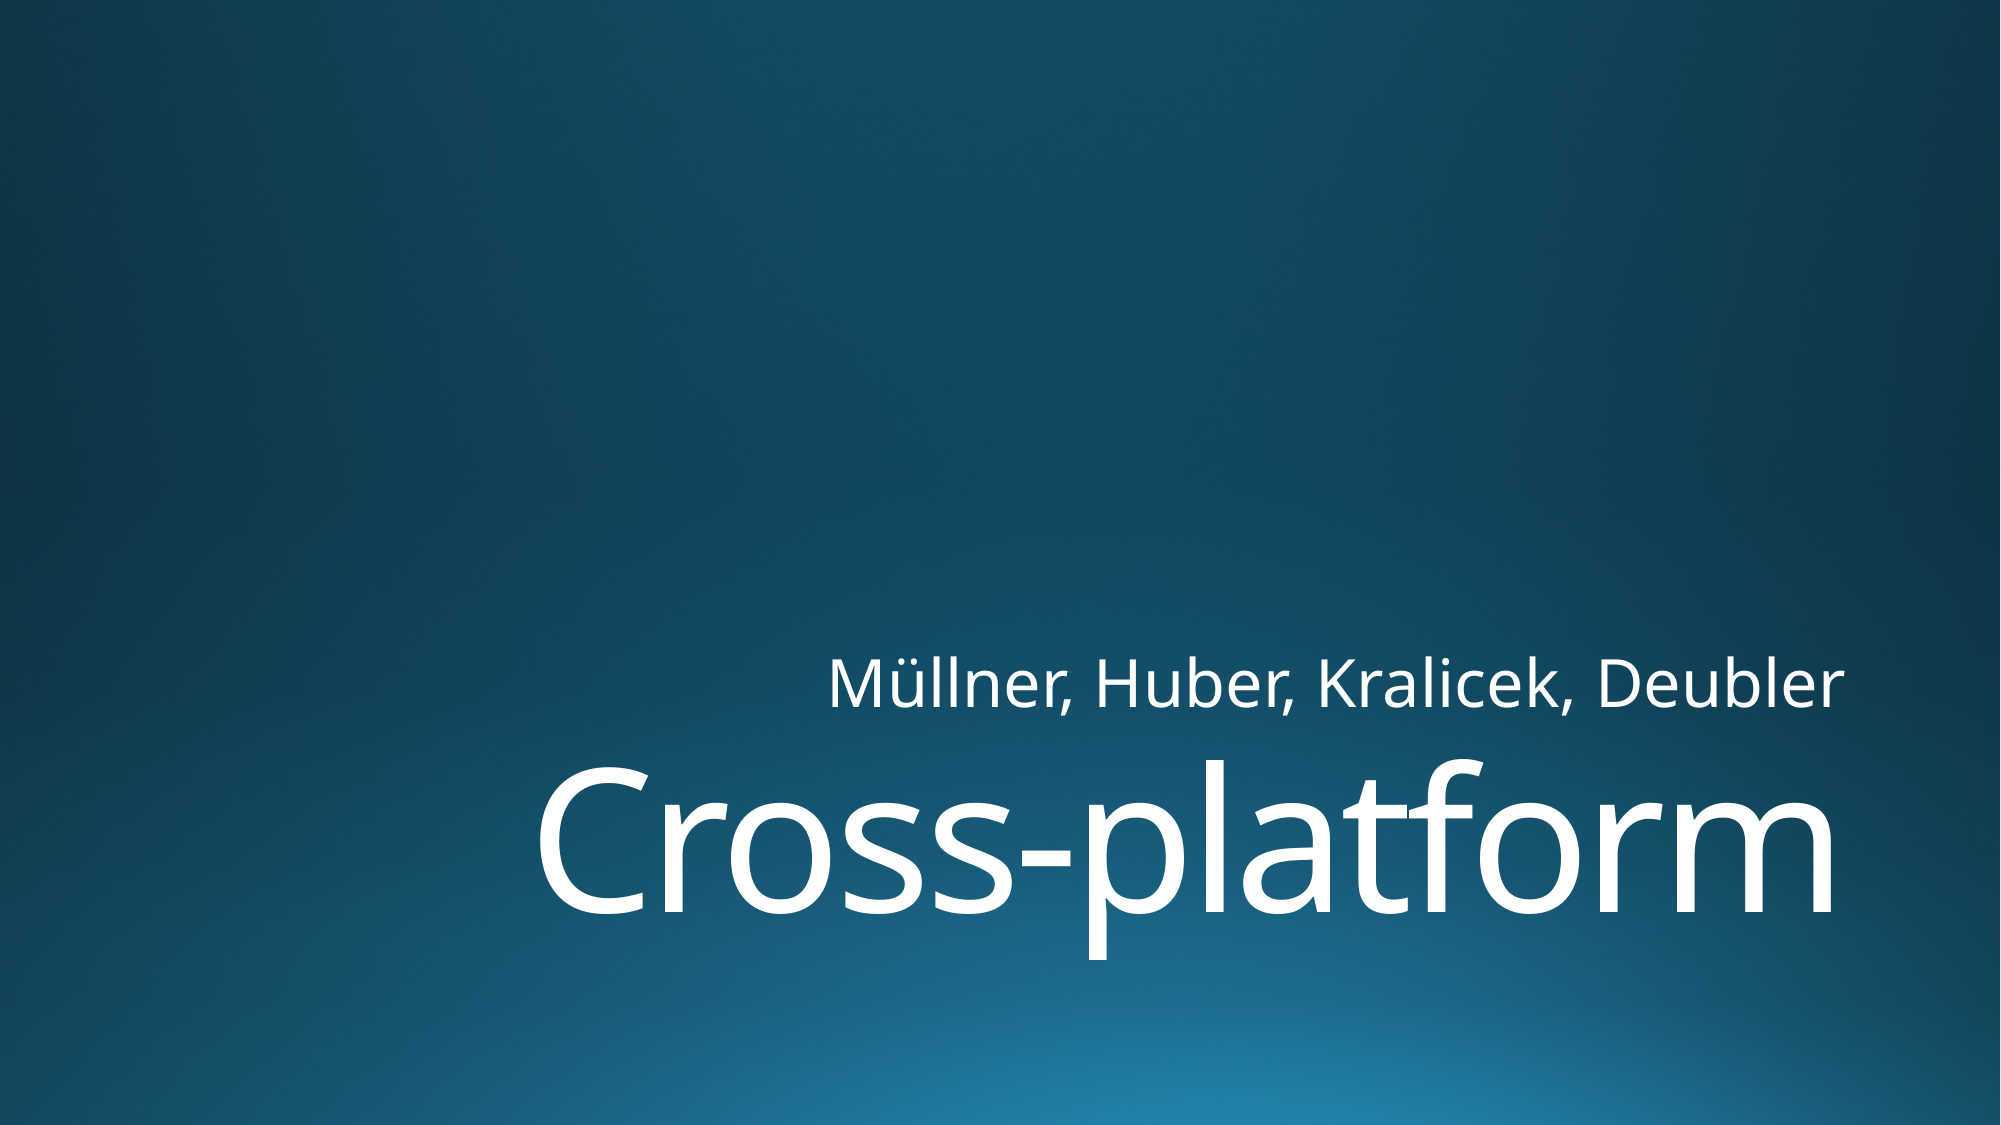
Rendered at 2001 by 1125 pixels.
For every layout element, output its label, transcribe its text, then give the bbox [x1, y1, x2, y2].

subtitle Müllner, Huber, Kralicek, Deubler [362, 606, 1863, 730]
title Cross-platform [362, 732, 1863, 1002]
picture [0, 0, 2001, 1125]
